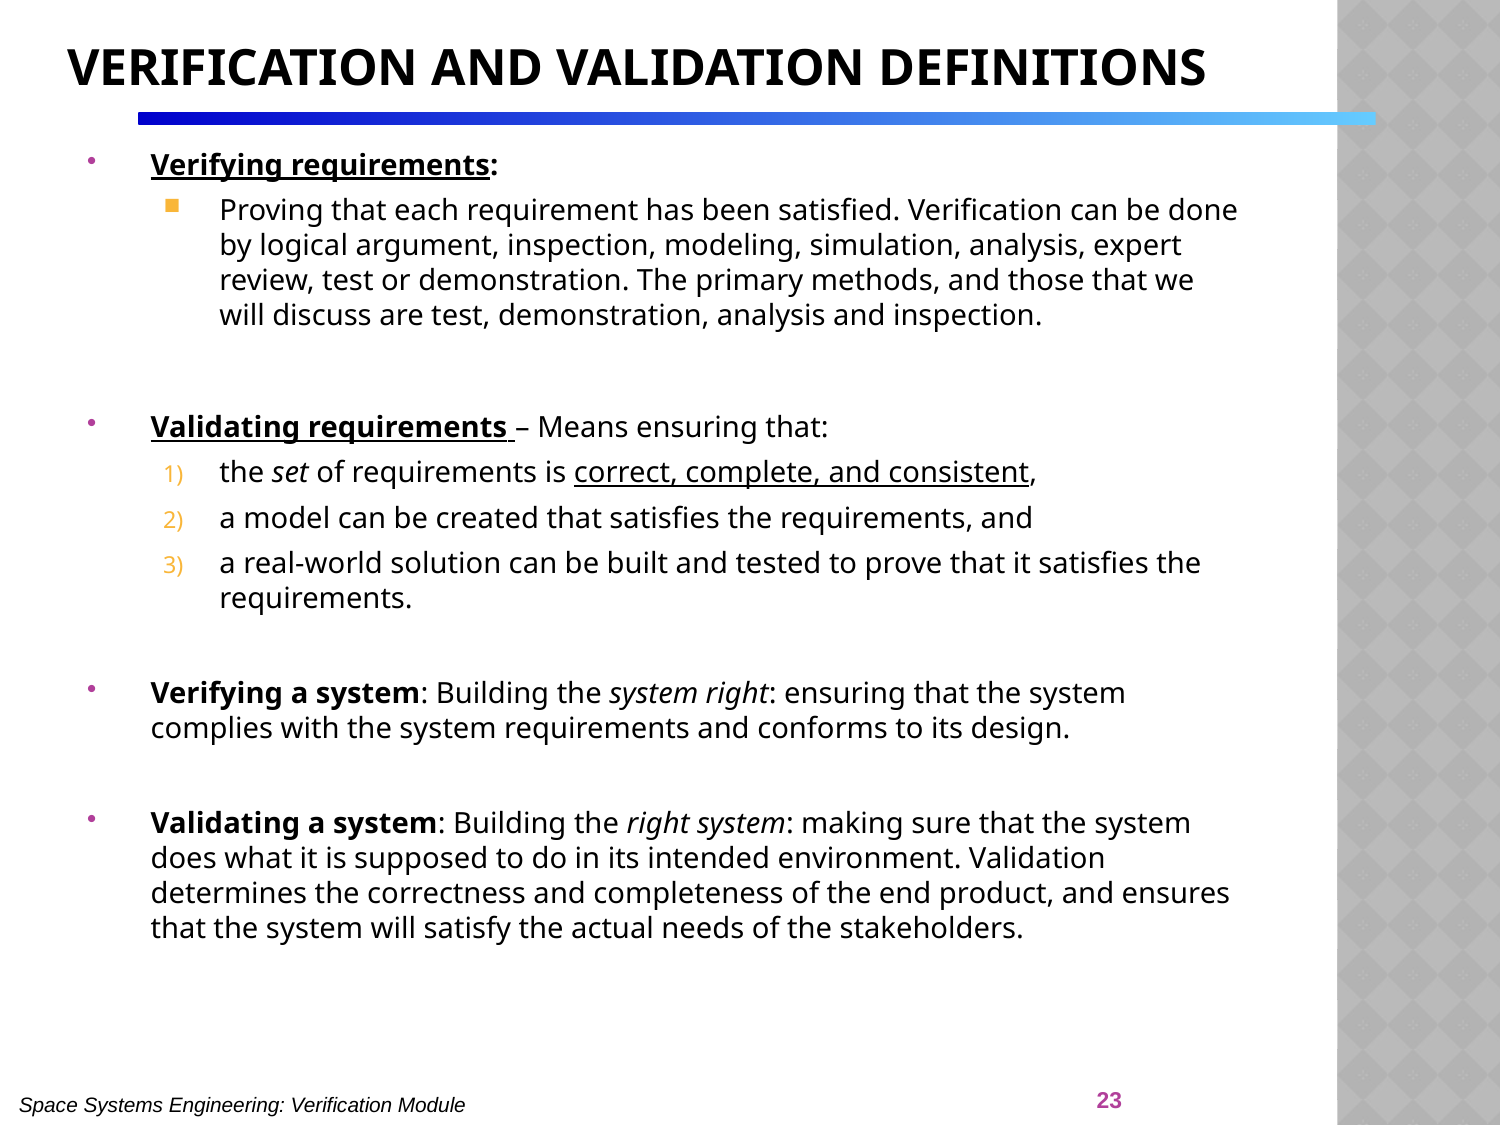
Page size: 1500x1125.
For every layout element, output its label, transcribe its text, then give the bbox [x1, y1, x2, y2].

slide_number 23 [1025, 1075, 1123, 1113]
list Verifying requirements: Proving that each requirement has been satisfied. Verification can be done by logical argument, inspection, modeling, simulation, analysis, expert review, test or demonstration. The primary methods, and those that we will discuss are test, demonstration, analysis and inspection. Validating requirements – Means ensuring that: the set of requirements is correct, complete, and consistent, a model can be created that satisfies the requirements, and a real-world solution can be built and tested to prove that it satisfies the requirements. Verifying a system: Building the system right: ensuring that the system complies with the system requirements and conforms to its design. Validating a system: Building the right system: making sure that the system does what it is supposed to do in its intended environment. Validation determines the correctness and completeness of the end product, and ensures that the system will satisfy the actual needs of the stakeholders. [72, 138, 1261, 990]
title Verification and Validation Definitions [43, 27, 1232, 96]
